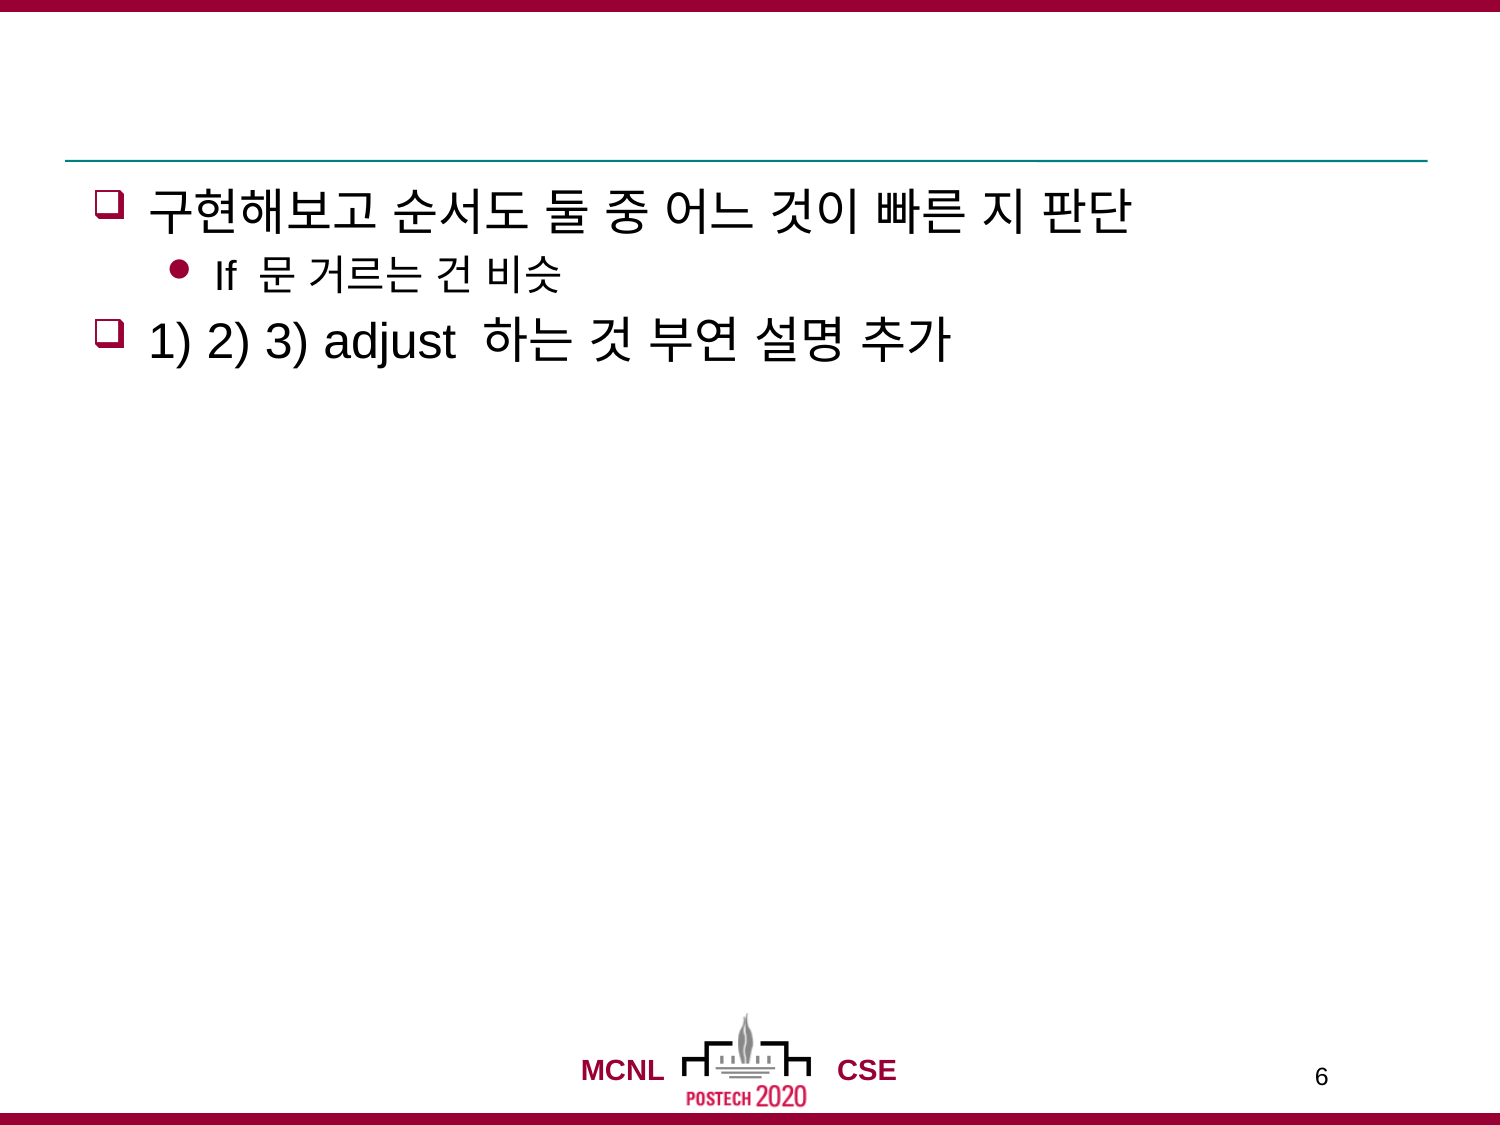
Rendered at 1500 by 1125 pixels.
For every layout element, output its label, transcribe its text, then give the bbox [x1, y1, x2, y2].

picture [672, 1024, 820, 1111]
slide_number 6 [1299, 1052, 1425, 1113]
list 구현해보고 순서도 둘 중 어느 것이 빠른 지 판단 If 문 거르는 건 비슷 1) 2) 3) adjust 하는 것 부연 설명 추가 [76, 172, 1427, 1024]
